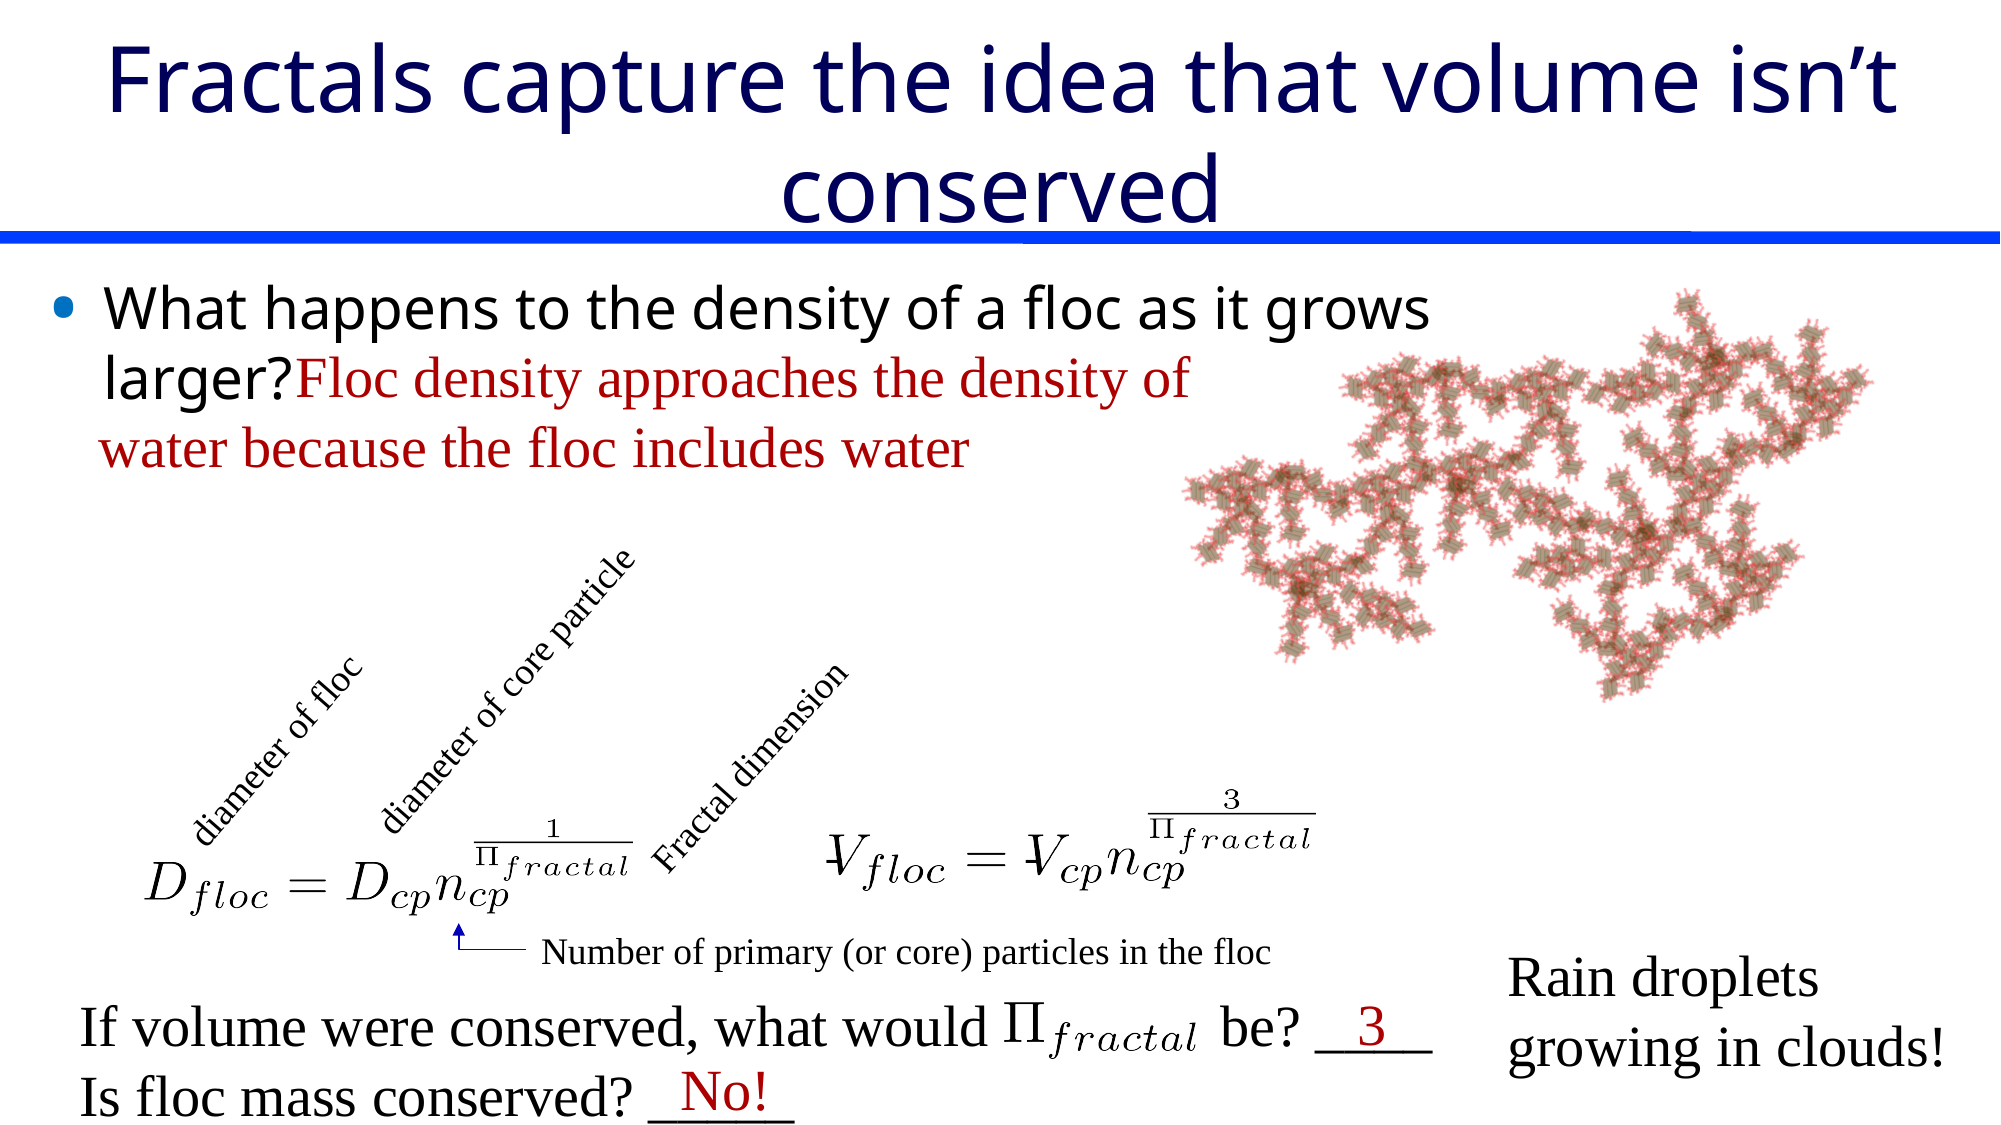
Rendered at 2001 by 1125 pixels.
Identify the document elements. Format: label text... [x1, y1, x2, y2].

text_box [1259, 456, 1333, 505]
text_box diameter of floc [174, 627, 386, 818]
picture [144, 819, 633, 916]
text_box Rain droplets growing in clouds! [1492, 930, 1979, 1086]
text_box No! [665, 1045, 787, 1125]
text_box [1181, 453, 1290, 498]
text_box If volume were conserved, what would be? ____ Is floc mass conserved? _____ [64, 980, 1466, 1125]
text_box Floc density approaches the density of water because the floc includes water [84, 331, 1337, 487]
text_box 3 [1342, 980, 1402, 1065]
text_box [1483, 315, 1897, 632]
picture [1564, 632, 1730, 703]
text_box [458, 922, 524, 951]
text_box Fractal dimension [638, 633, 871, 896]
picture [826, 789, 1316, 891]
text_box diameter of core particle [351, 518, 659, 818]
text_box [1182, 498, 1254, 581]
list What happens to the density of a floc as it grows larger? [32, 263, 1460, 939]
title Fractals capture the idea that volume isn’t conserved [75, 37, 1930, 225]
picture [1398, 345, 1408, 350]
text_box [1338, 350, 1478, 563]
text_box Number of primary (or core) particles in the floc [526, 919, 1288, 980]
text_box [1255, 506, 1438, 666]
picture [1004, 1002, 1196, 1060]
picture [1670, 286, 1717, 315]
